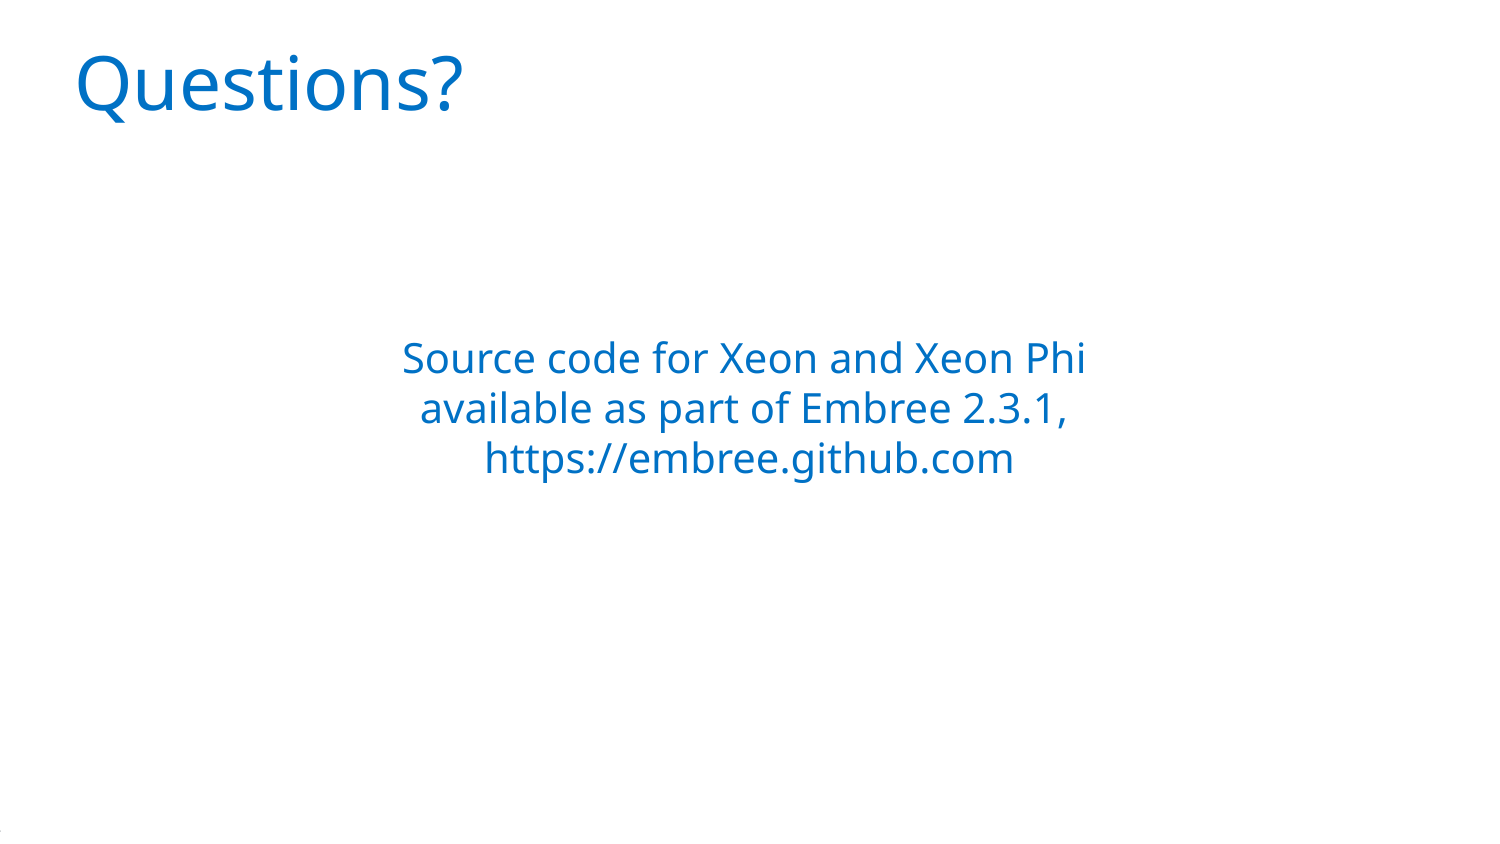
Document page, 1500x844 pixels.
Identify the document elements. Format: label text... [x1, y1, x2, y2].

title Questions? [74, 71, 1425, 169]
list Source code for Xeon and Xeon Phi available as part of Embree 2.3.1, https://embree.github.com [74, 169, 1425, 729]
